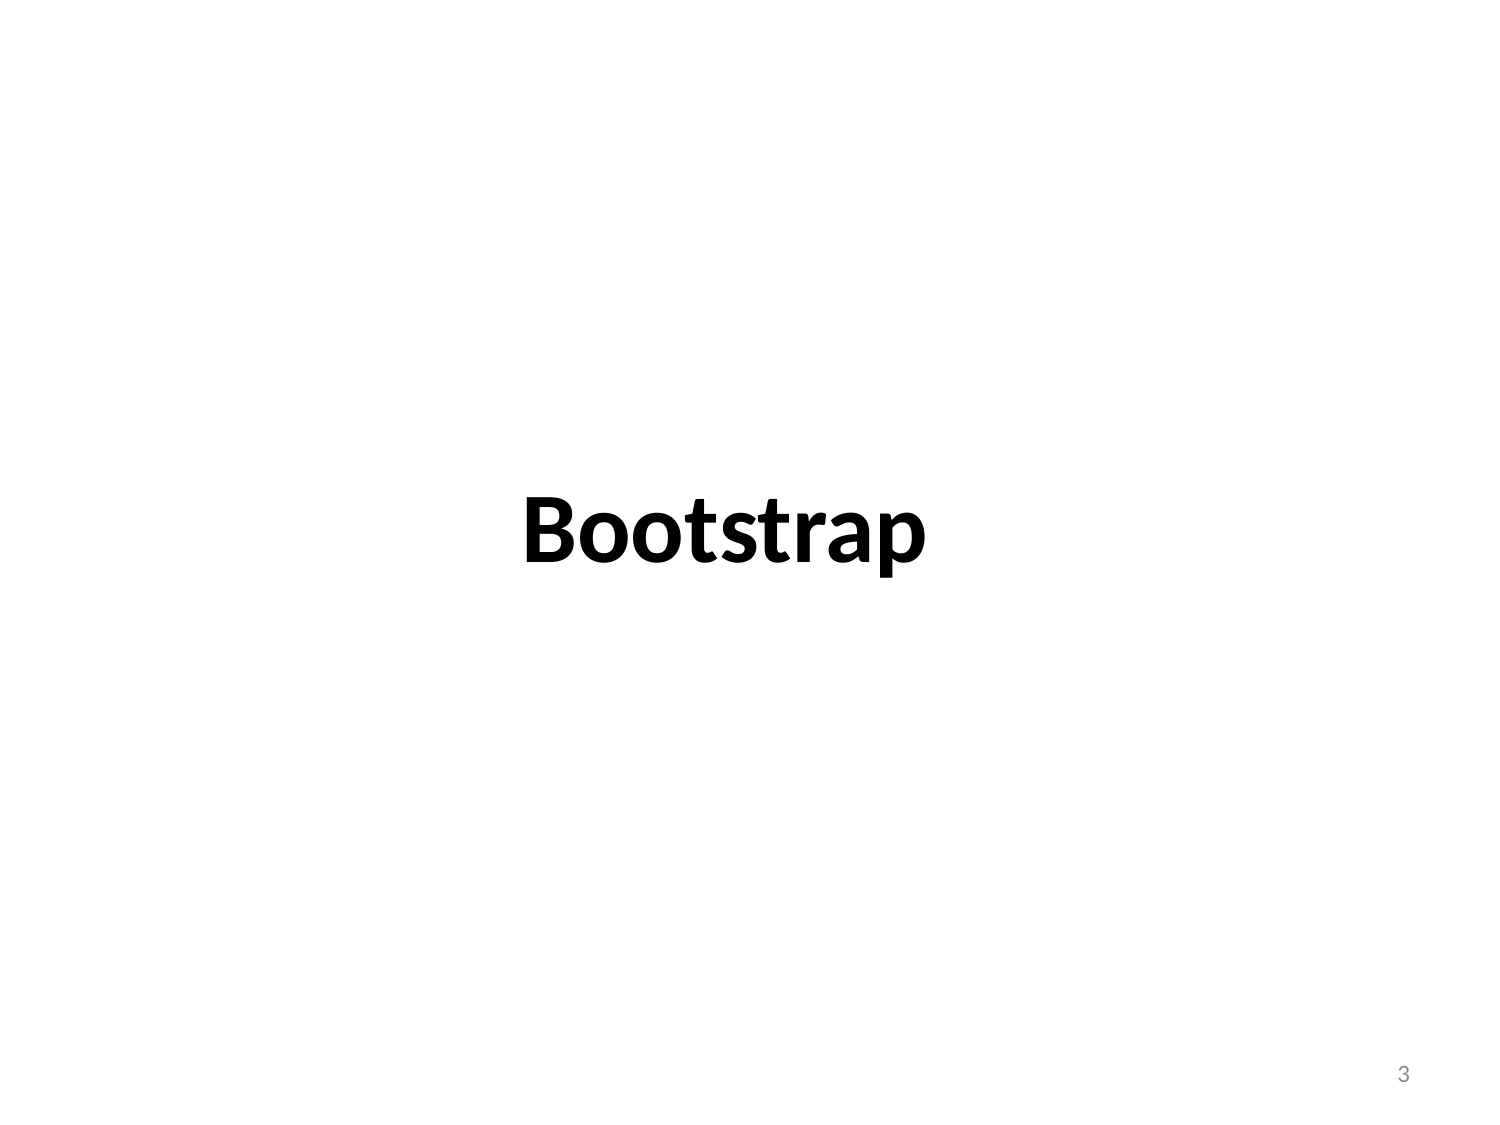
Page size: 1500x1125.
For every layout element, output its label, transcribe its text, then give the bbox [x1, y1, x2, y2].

slide_number 3 [1074, 1042, 1425, 1103]
list Bootstrap [37, 174, 1413, 1088]
